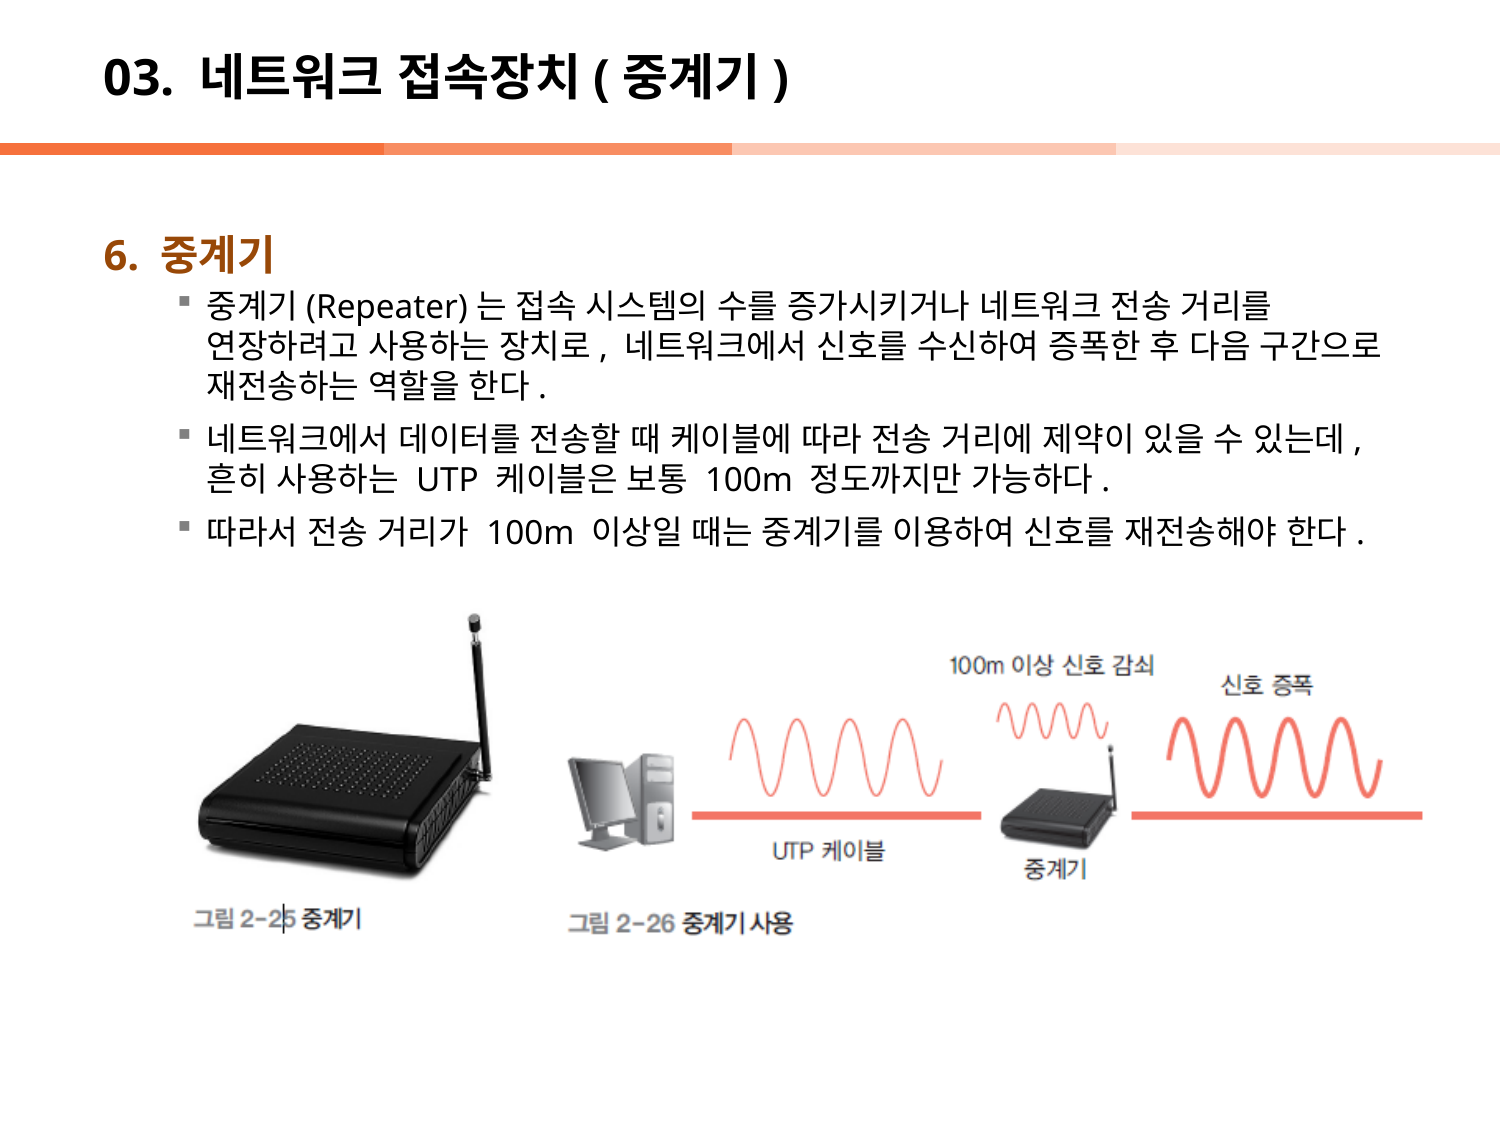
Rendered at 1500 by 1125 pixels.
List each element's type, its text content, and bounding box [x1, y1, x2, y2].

list 6. 중계기 중계기(Repeater)는 접속 시스템의 수를 증가시키거나 네트워크 전송 거리를 연장하려고 사용하는 장치로, 네트워크에서 신호를 수신하여 증폭한 후 다음 구간으로 재전송하는 역할을 한다. 네트워크에서 데이터를 전송할 때 케이블에 따라 전송 거리에 제약이 있을 수 있는데, 흔히 사용하는 UTP 케이블은 보통 100m 정도까지만 가능하다. 따라서 전송 거리가 100m 이상일 때는 중계기를 이용하여 신호를 재전송해야 한다. [88, 196, 1436, 1083]
picture [537, 633, 1431, 941]
picture [182, 598, 524, 959]
title 03. 네트워크 접속장치(중계기) [88, 30, 1330, 121]
